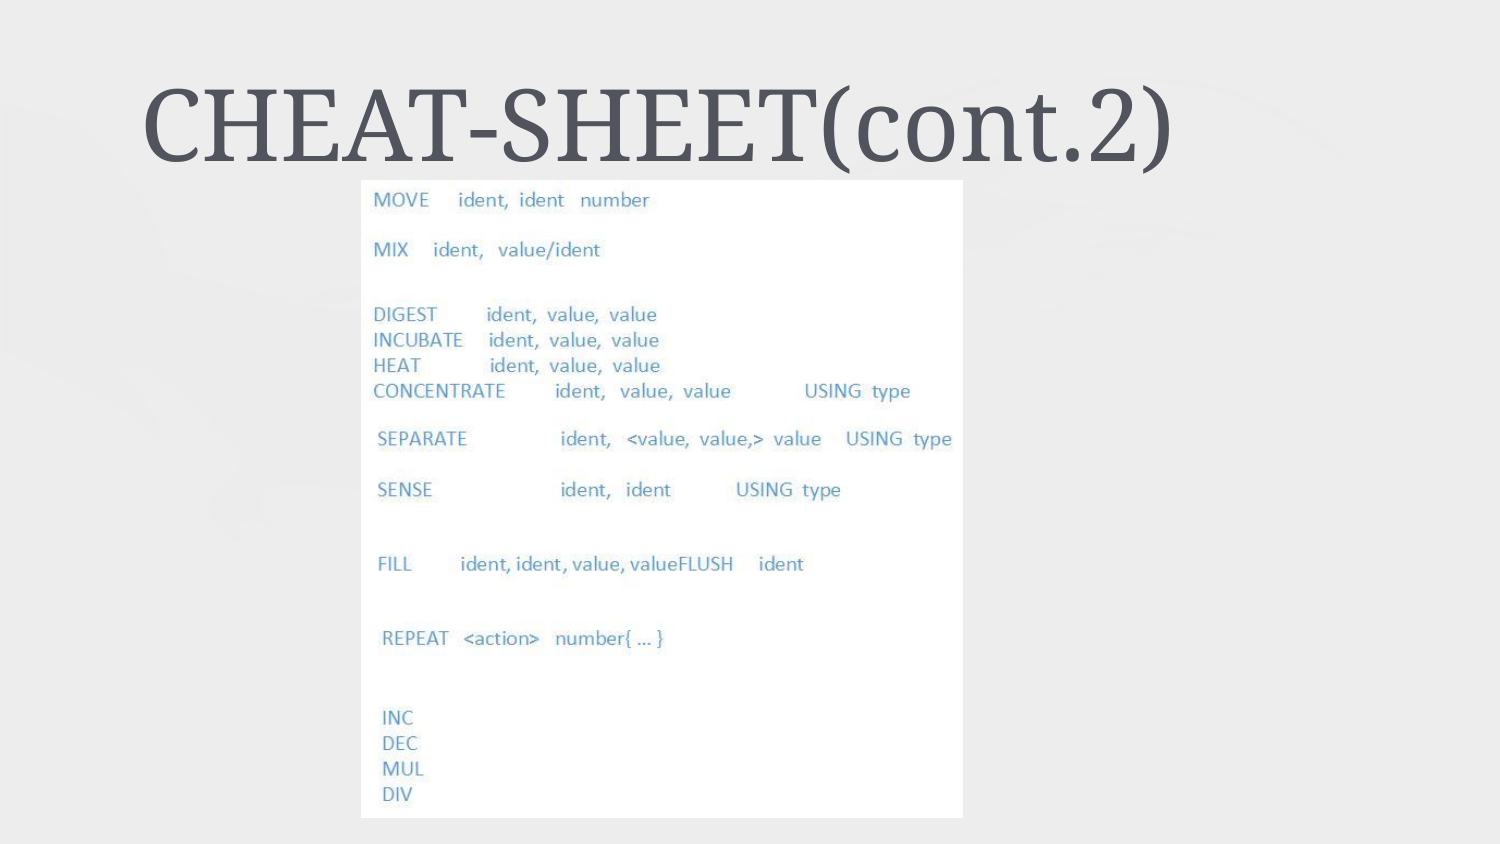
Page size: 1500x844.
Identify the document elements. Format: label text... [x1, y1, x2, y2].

picture [361, 180, 963, 819]
title CHEAT-SHEET(cont.2) [75, 25, 1425, 197]
